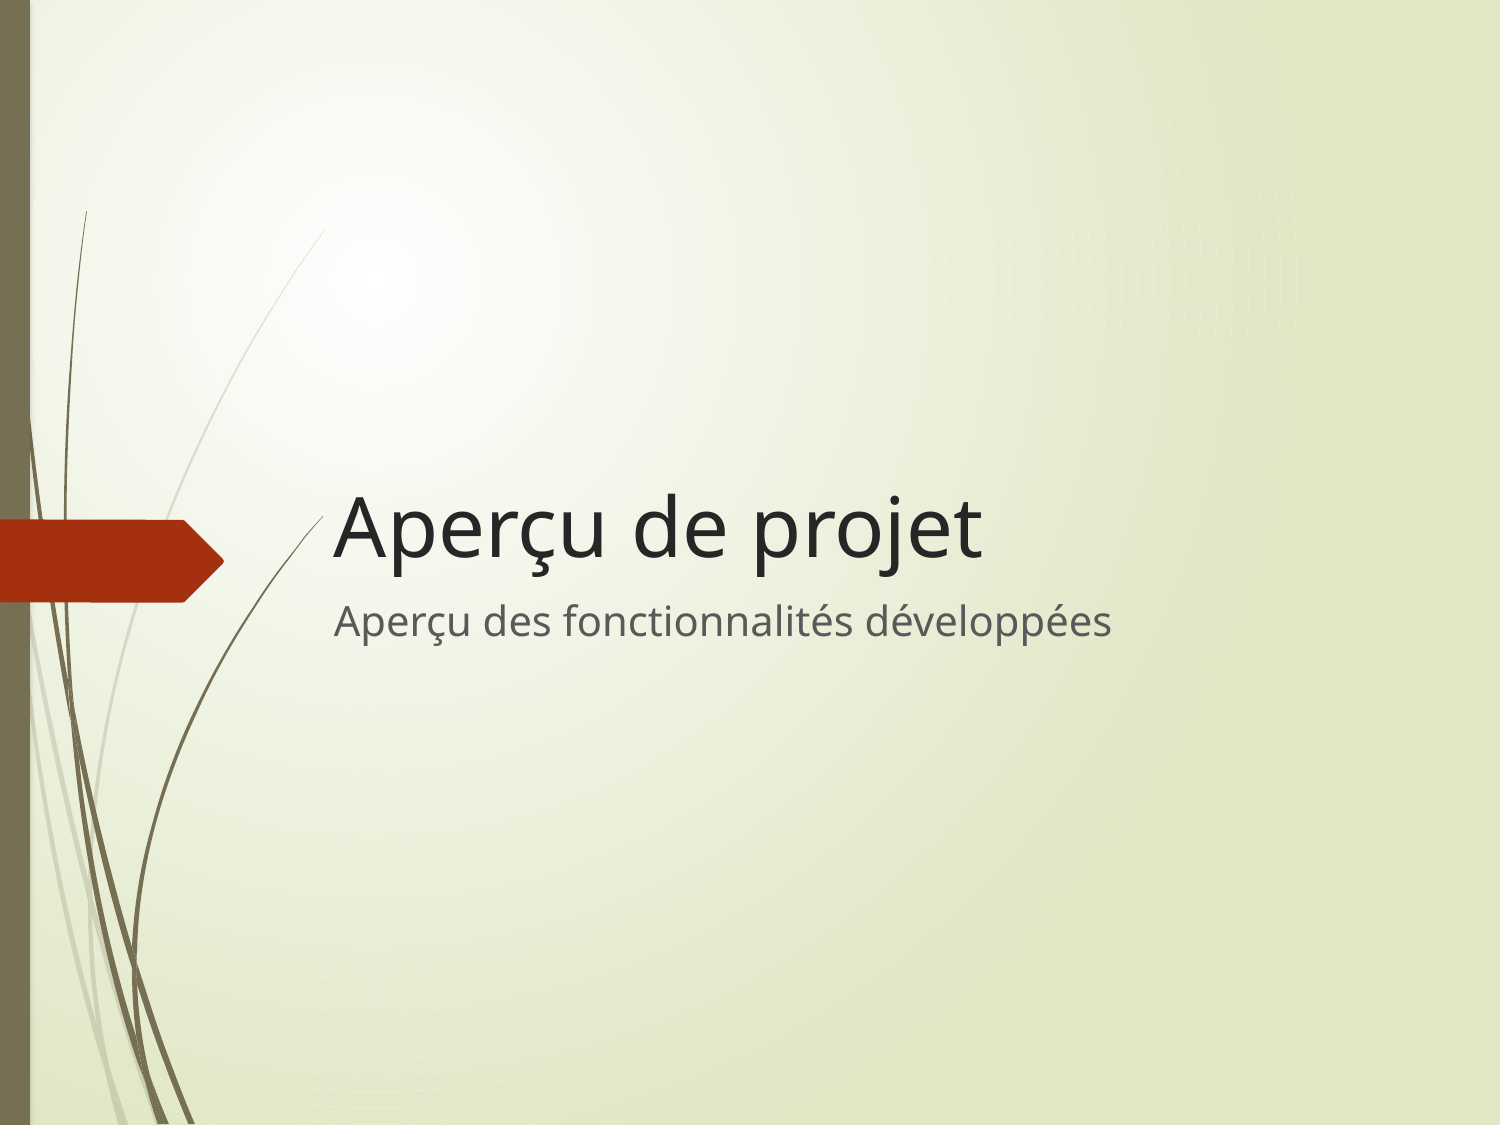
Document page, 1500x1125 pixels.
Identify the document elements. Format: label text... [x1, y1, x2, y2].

title Aperçu de projet [318, 340, 1400, 582]
list Aperçu des fonctionnalités développées [318, 587, 1400, 729]
